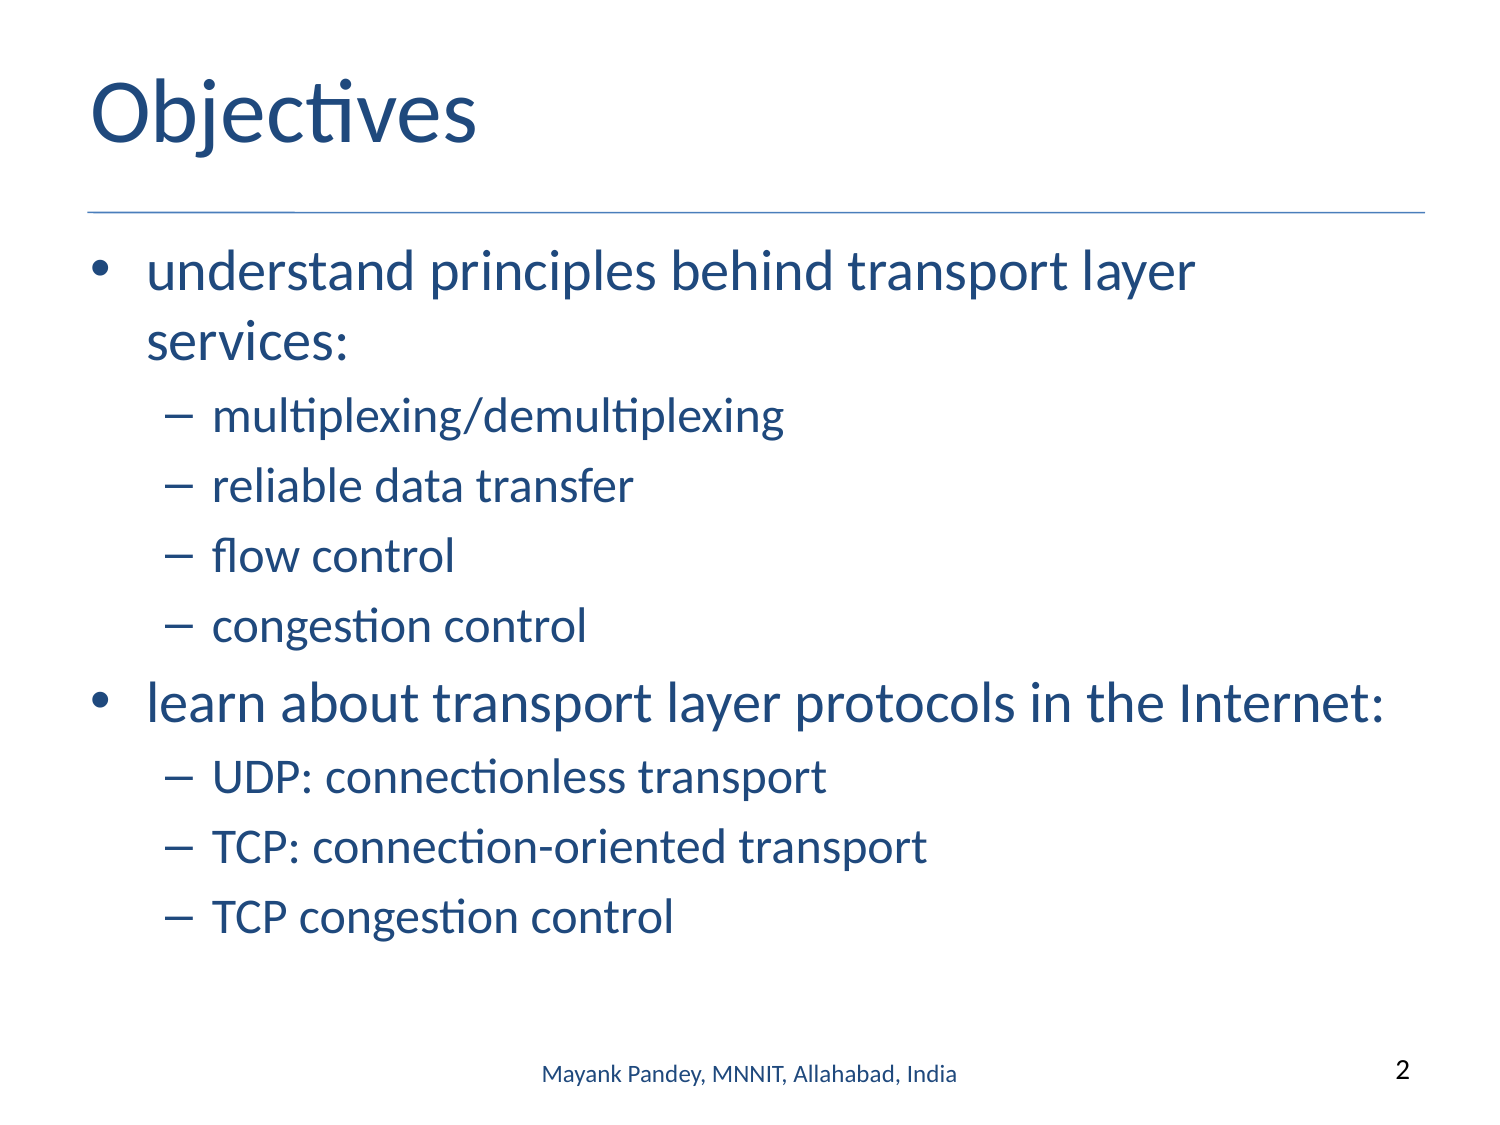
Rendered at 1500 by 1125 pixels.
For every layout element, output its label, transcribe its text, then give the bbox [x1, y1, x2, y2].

slide_number 2 [1312, 1042, 1425, 1103]
title Objectives [74, 12, 1426, 201]
list understand principles behind transport layer services: multiplexing/demultiplexing reliable data transfer flow control congestion control learn about transport layer protocols in the Internet: UDP: connectionless transport TCP: connection-oriented transport TCP congestion control [74, 224, 1426, 1006]
footer Mayank Pandey, MNNIT, Allahabad, India [512, 1042, 988, 1103]
